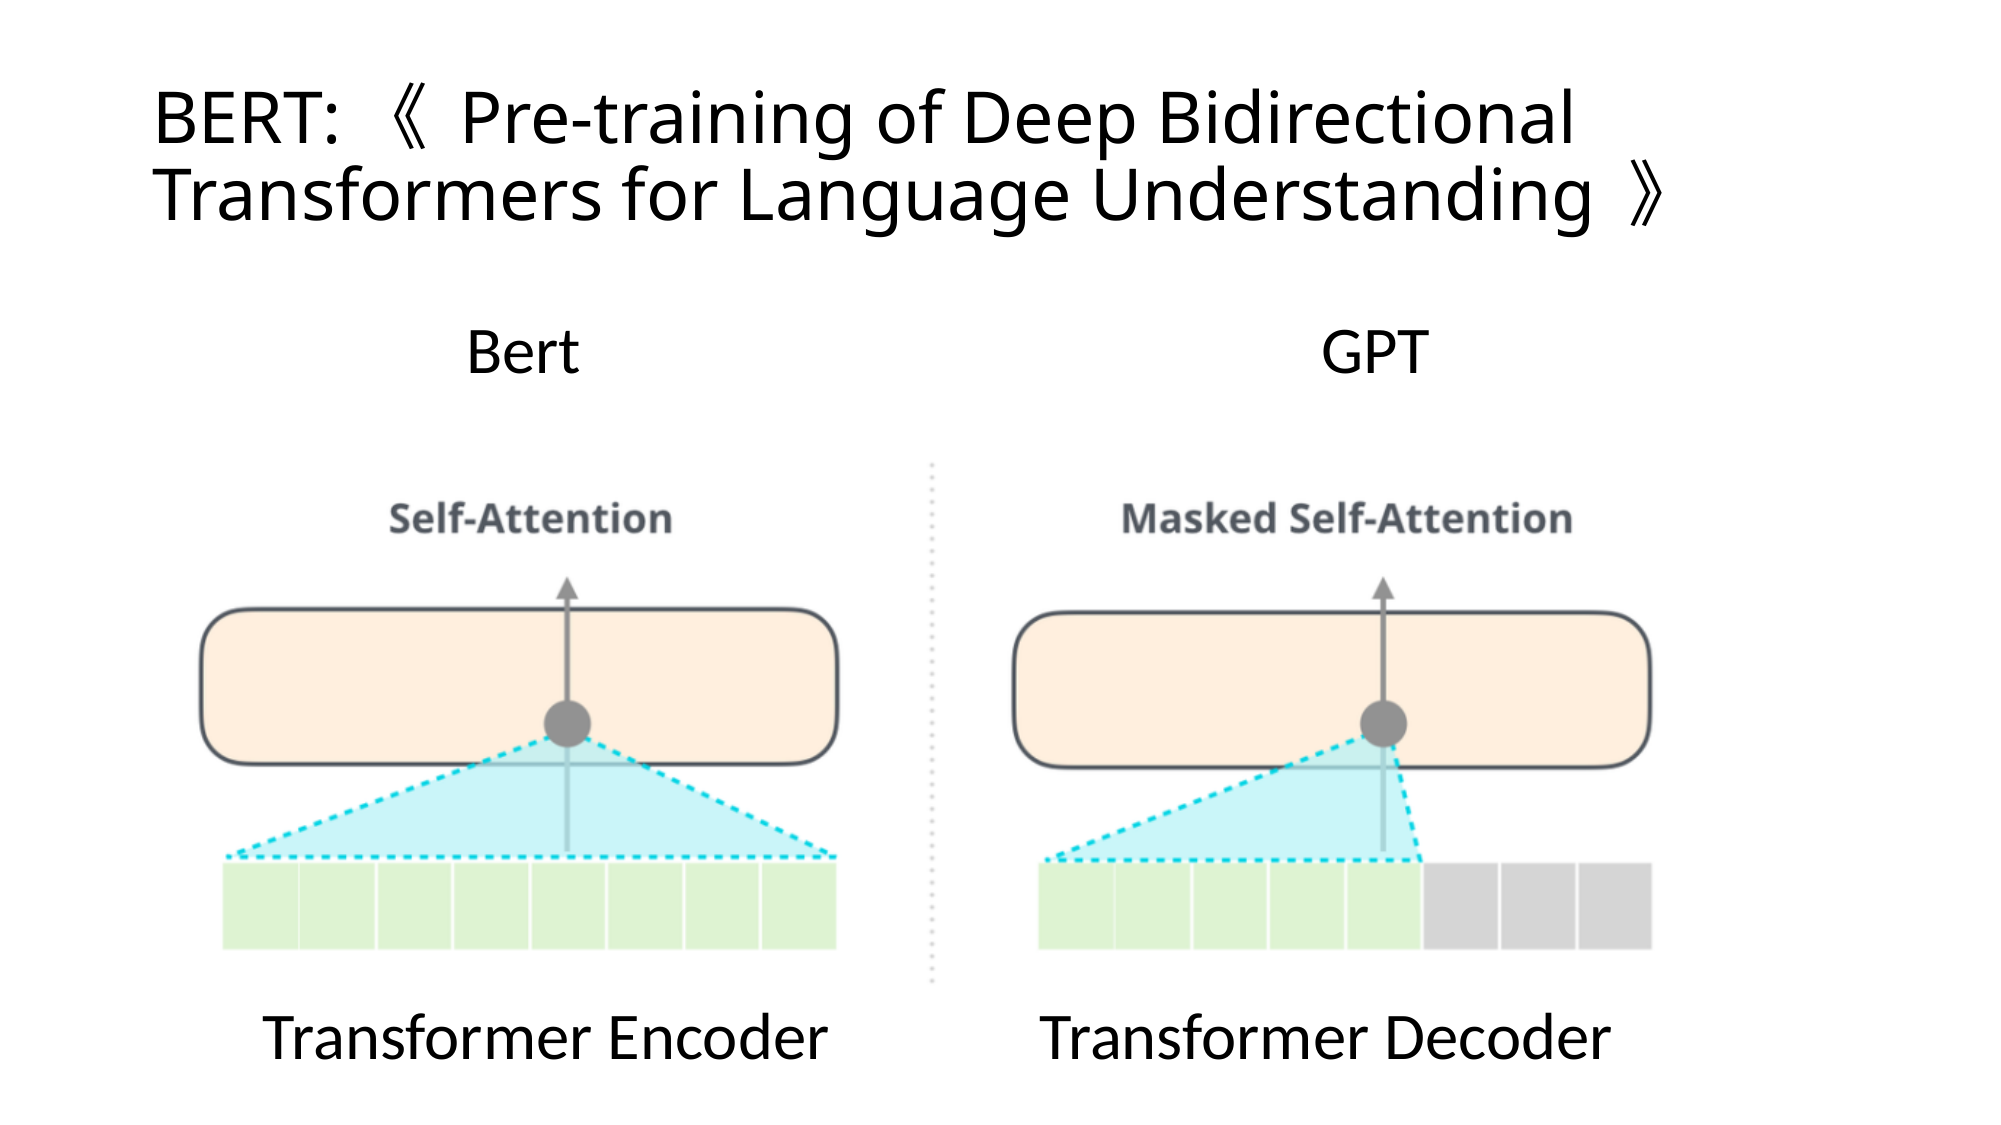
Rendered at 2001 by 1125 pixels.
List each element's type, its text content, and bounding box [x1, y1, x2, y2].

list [137, 460, 1708, 987]
text_box Transformer Encoder Transformer Decoder [68, 985, 1739, 1125]
text_box Bert GPT [271, 299, 1691, 395]
title BERT:《 Pre-training of Deep Bidirectional Transformers for Language Understanding 》 [137, 50, 1863, 268]
